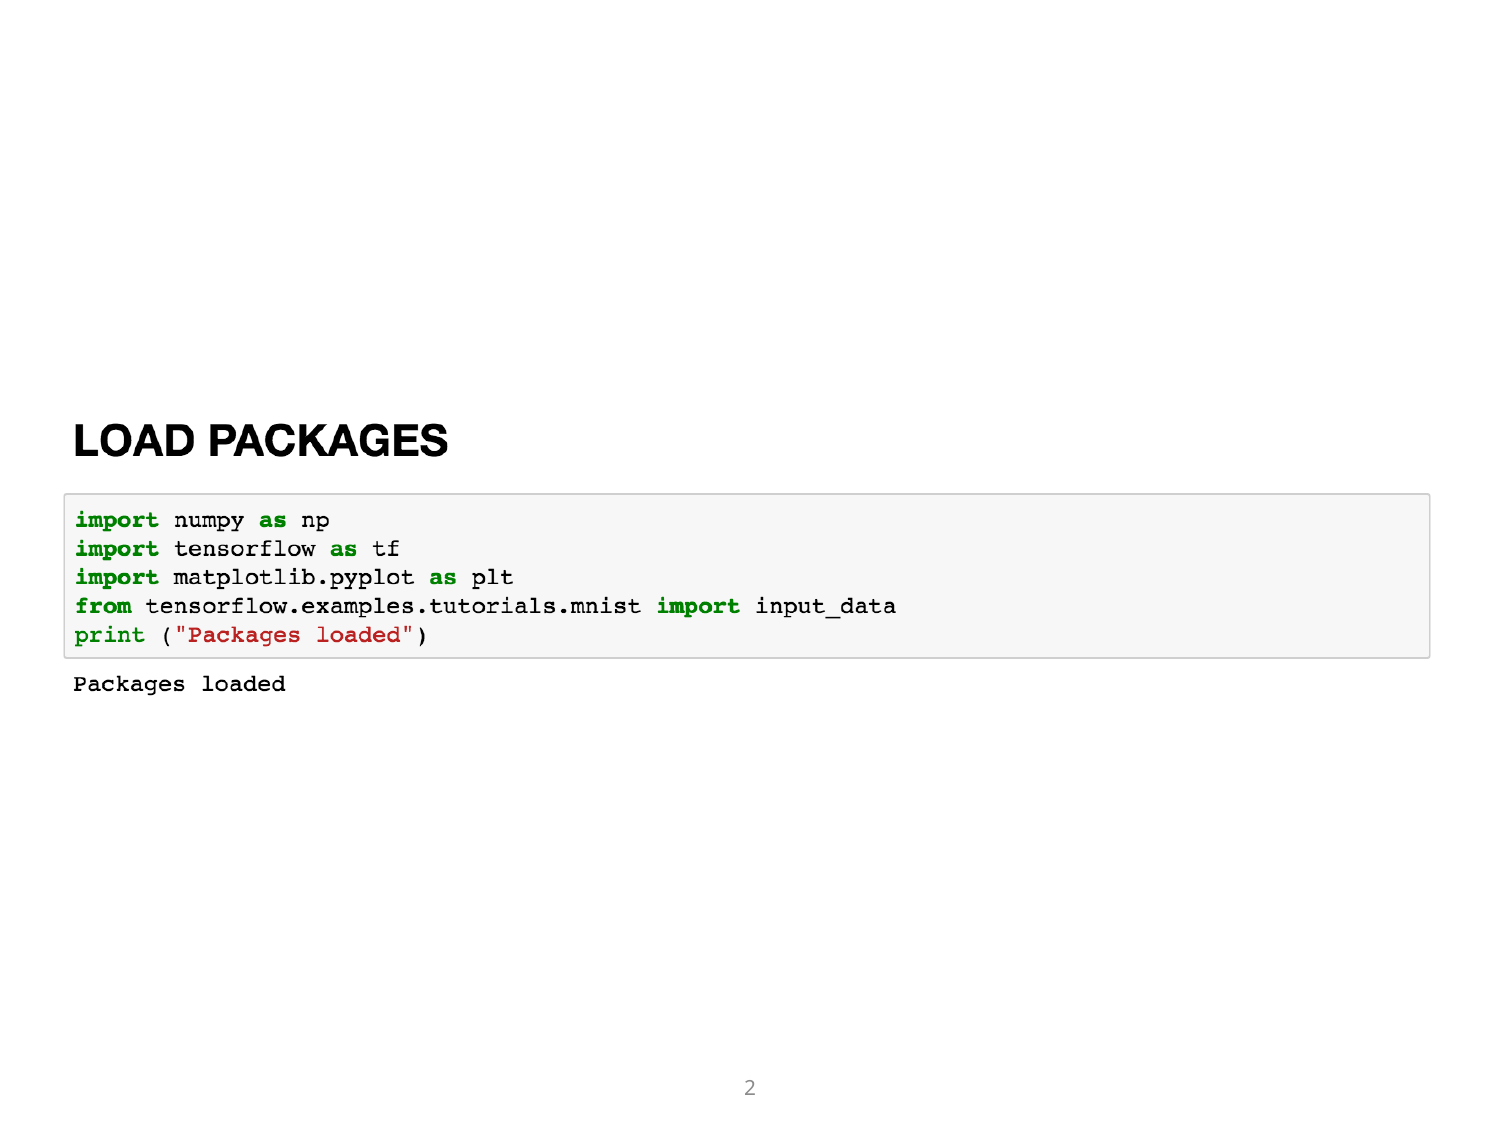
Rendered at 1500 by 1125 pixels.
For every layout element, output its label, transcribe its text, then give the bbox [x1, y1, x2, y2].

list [52, 402, 1448, 699]
slide_number 2 [575, 1058, 925, 1119]
